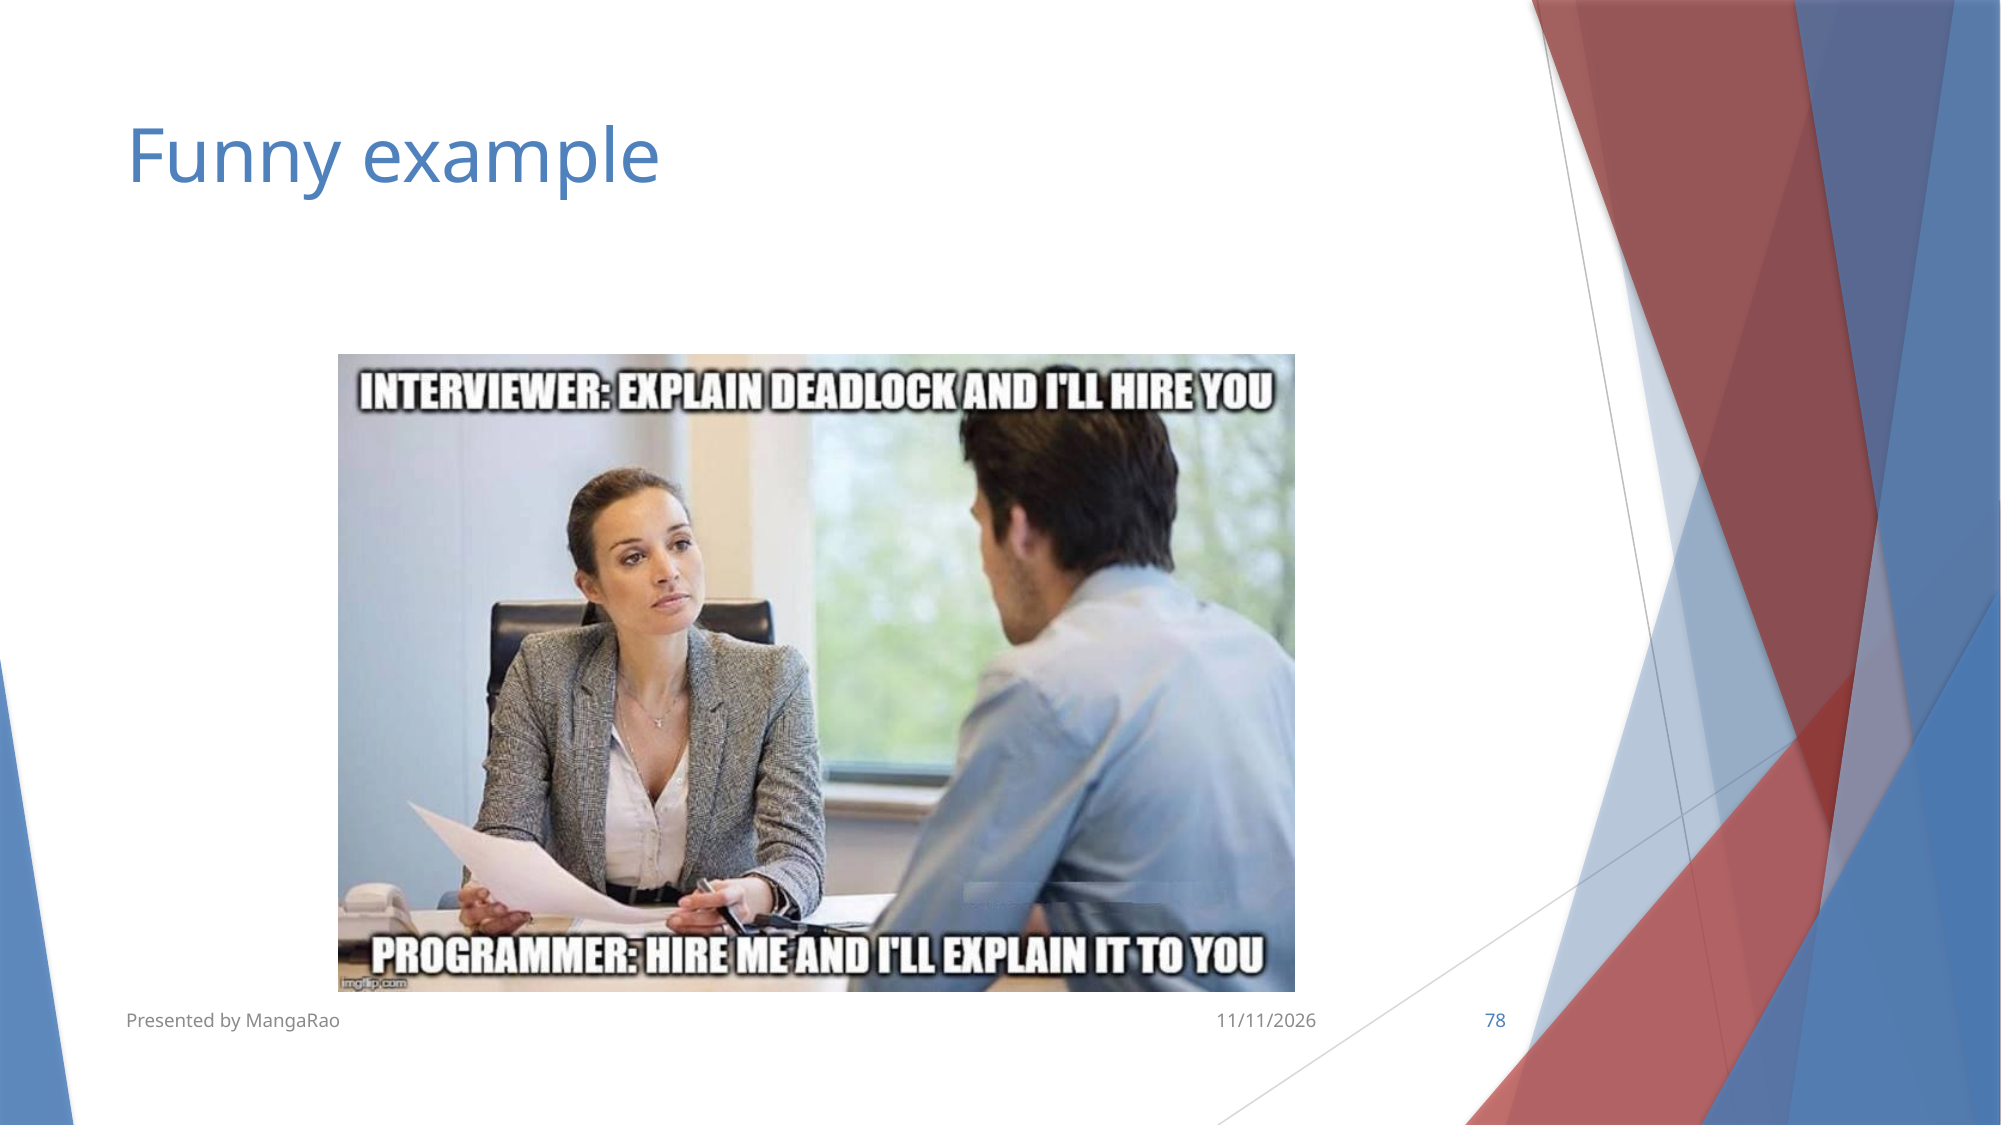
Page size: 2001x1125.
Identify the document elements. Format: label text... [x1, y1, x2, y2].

title Funny example [111, 99, 1522, 317]
slide_number 78 [1409, 991, 1522, 1051]
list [337, 353, 1295, 992]
footer Presented by MangaRao [111, 991, 1145, 1051]
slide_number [1181, 991, 1332, 1051]
